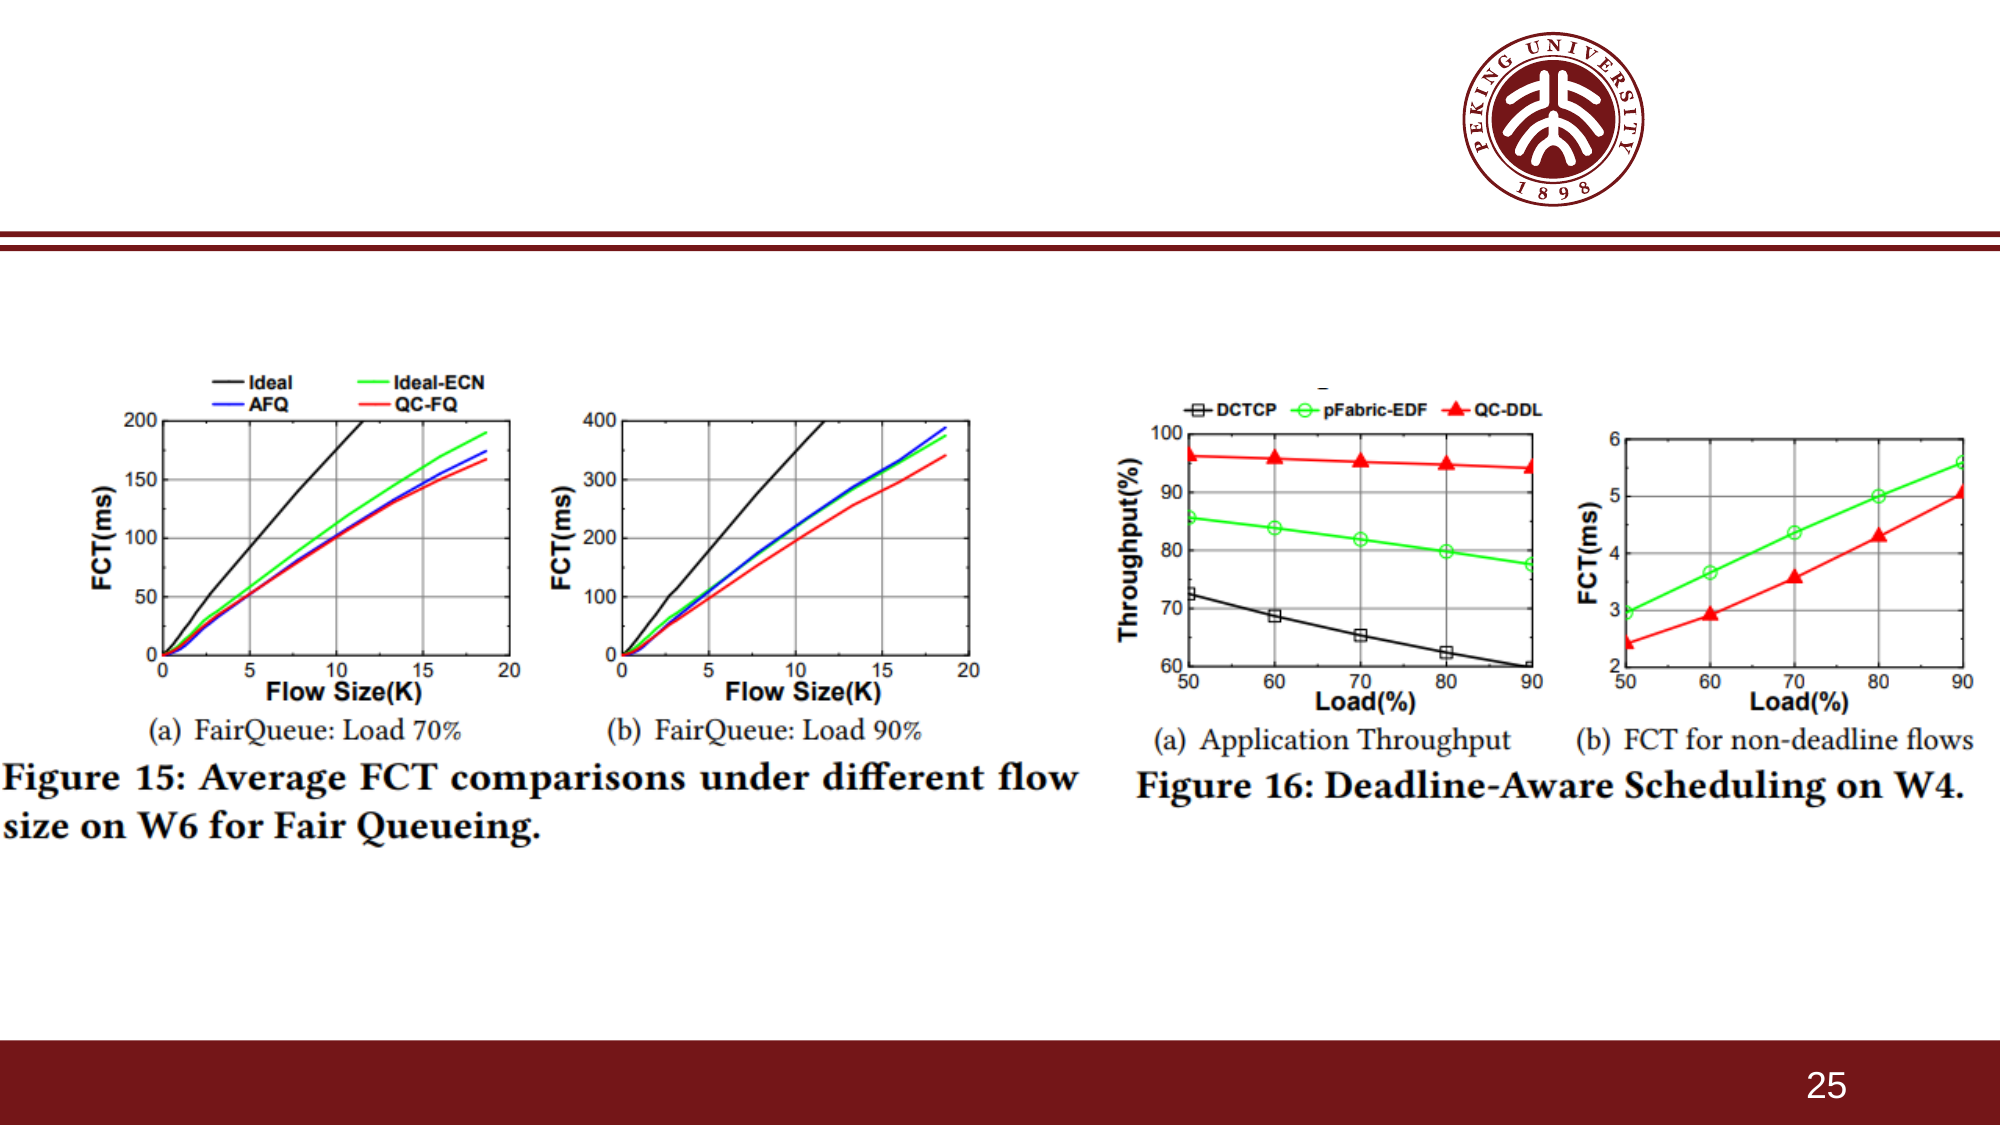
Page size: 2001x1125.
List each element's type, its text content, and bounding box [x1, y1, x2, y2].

slide_number 25 [1412, 1053, 1863, 1114]
picture [1100, 388, 1986, 809]
picture [1, 366, 1088, 854]
